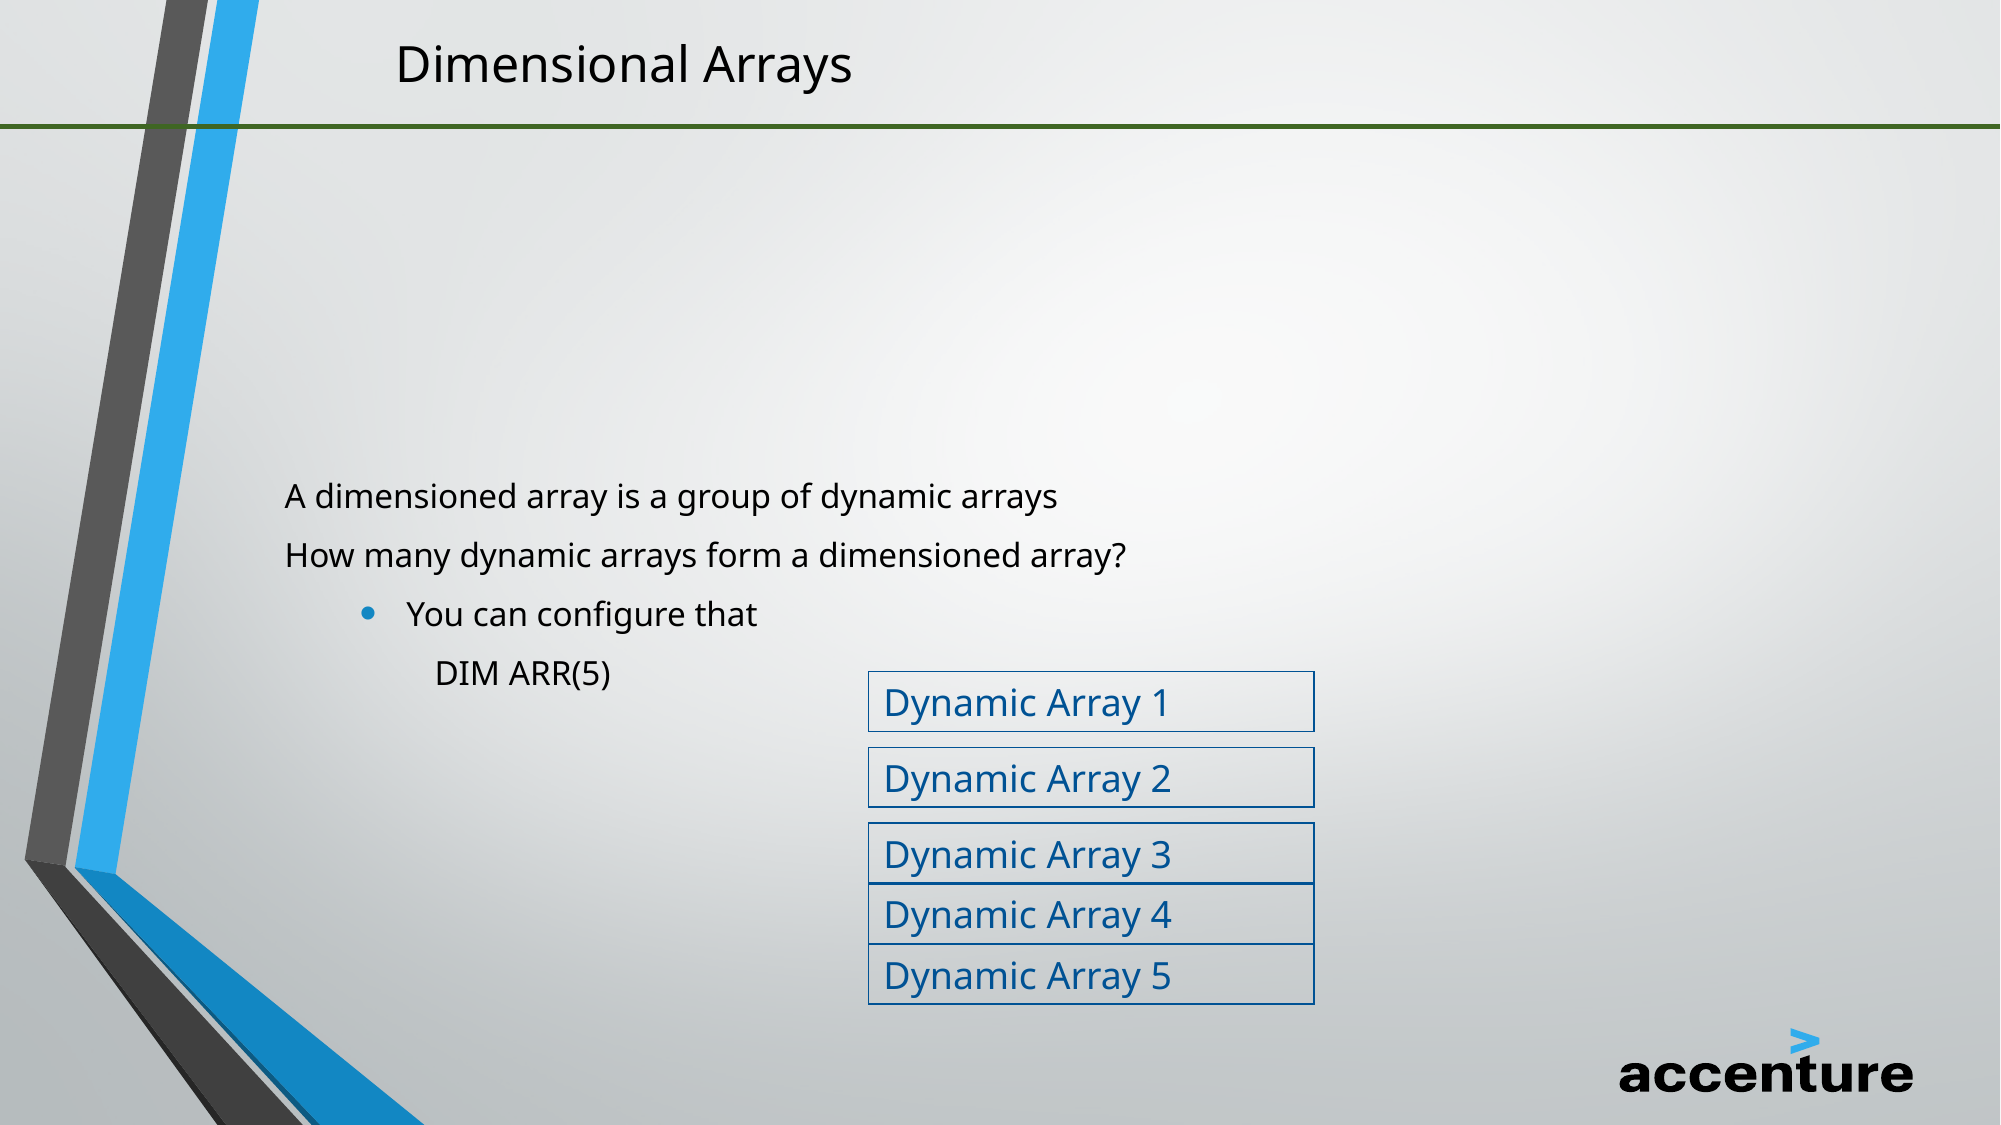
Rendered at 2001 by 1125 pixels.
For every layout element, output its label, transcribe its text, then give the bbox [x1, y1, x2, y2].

text_box Dynamic Array 5 [868, 944, 1314, 1005]
text_box Dynamic Array 3 [868, 823, 1314, 883]
title Dimensional Arrays [309, 17, 940, 108]
text_box Dynamic Array 1 [868, 671, 1314, 732]
text_box Dynamic Array 2 [868, 747, 1314, 808]
list A dimensioned array is a group of dynamic arrays How many dynamic arrays form a dimensioned array? You can configure that DIM ARR(5) [269, 189, 1914, 1108]
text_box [1619, 1027, 1914, 1094]
text_box Dynamic Array 4 [868, 883, 1314, 944]
